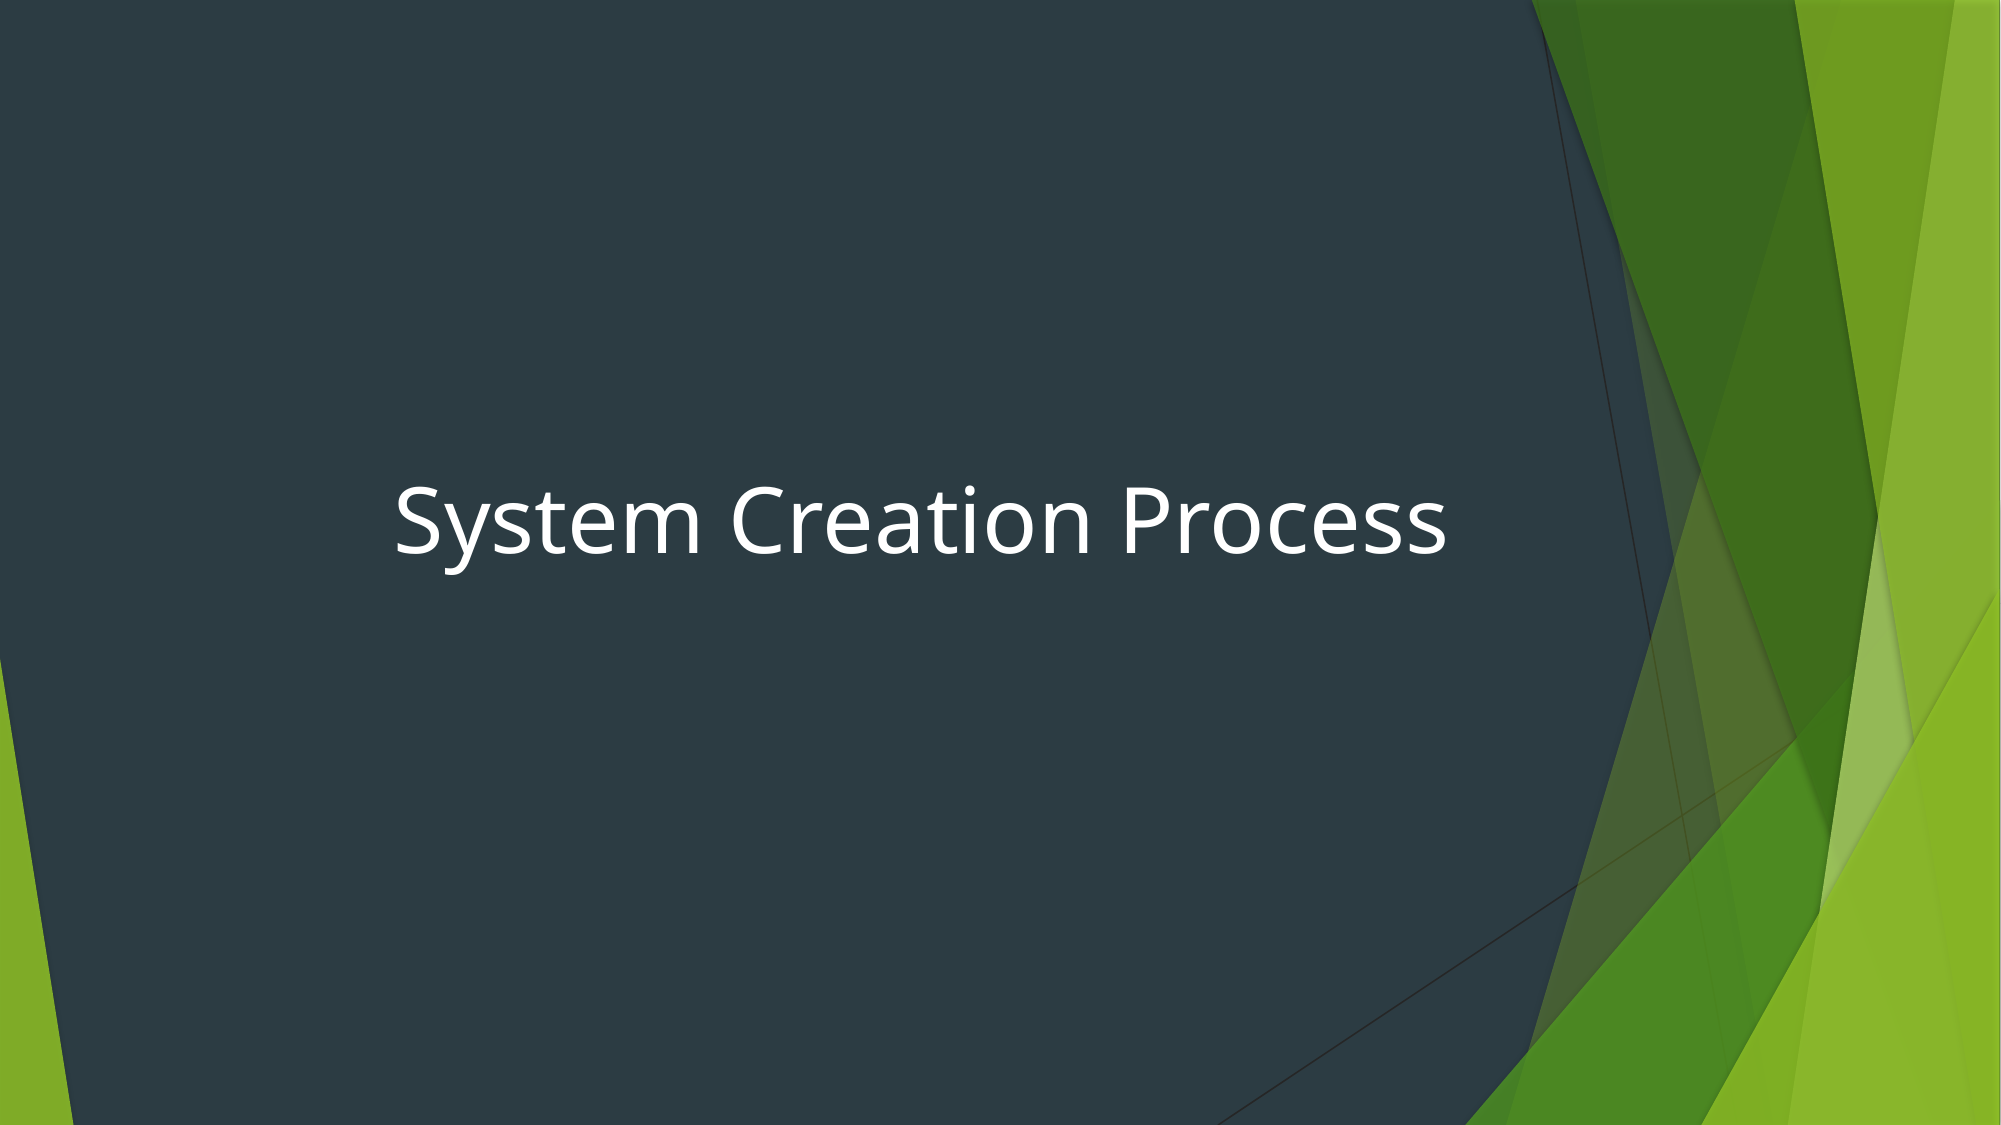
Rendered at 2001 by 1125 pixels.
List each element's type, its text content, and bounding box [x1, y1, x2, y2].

title System Creation Process [216, 454, 1627, 671]
